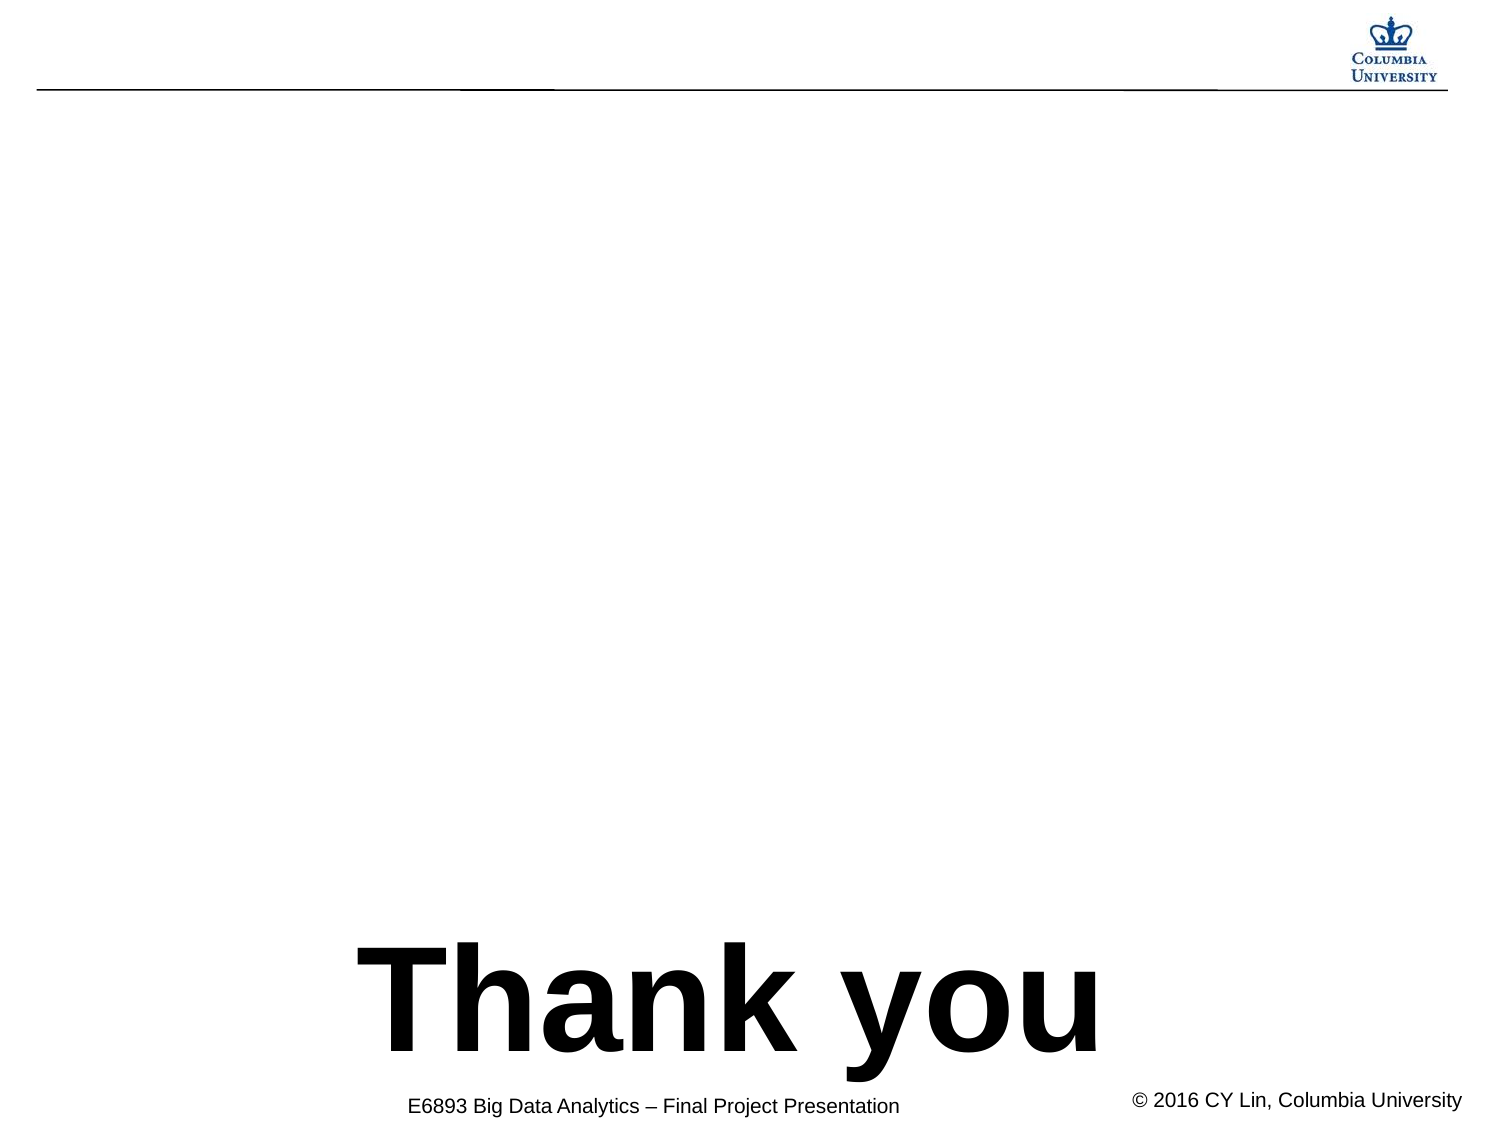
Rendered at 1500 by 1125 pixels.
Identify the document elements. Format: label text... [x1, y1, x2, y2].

list Thank you [29, 140, 1435, 1060]
picture [1350, 13, 1438, 85]
